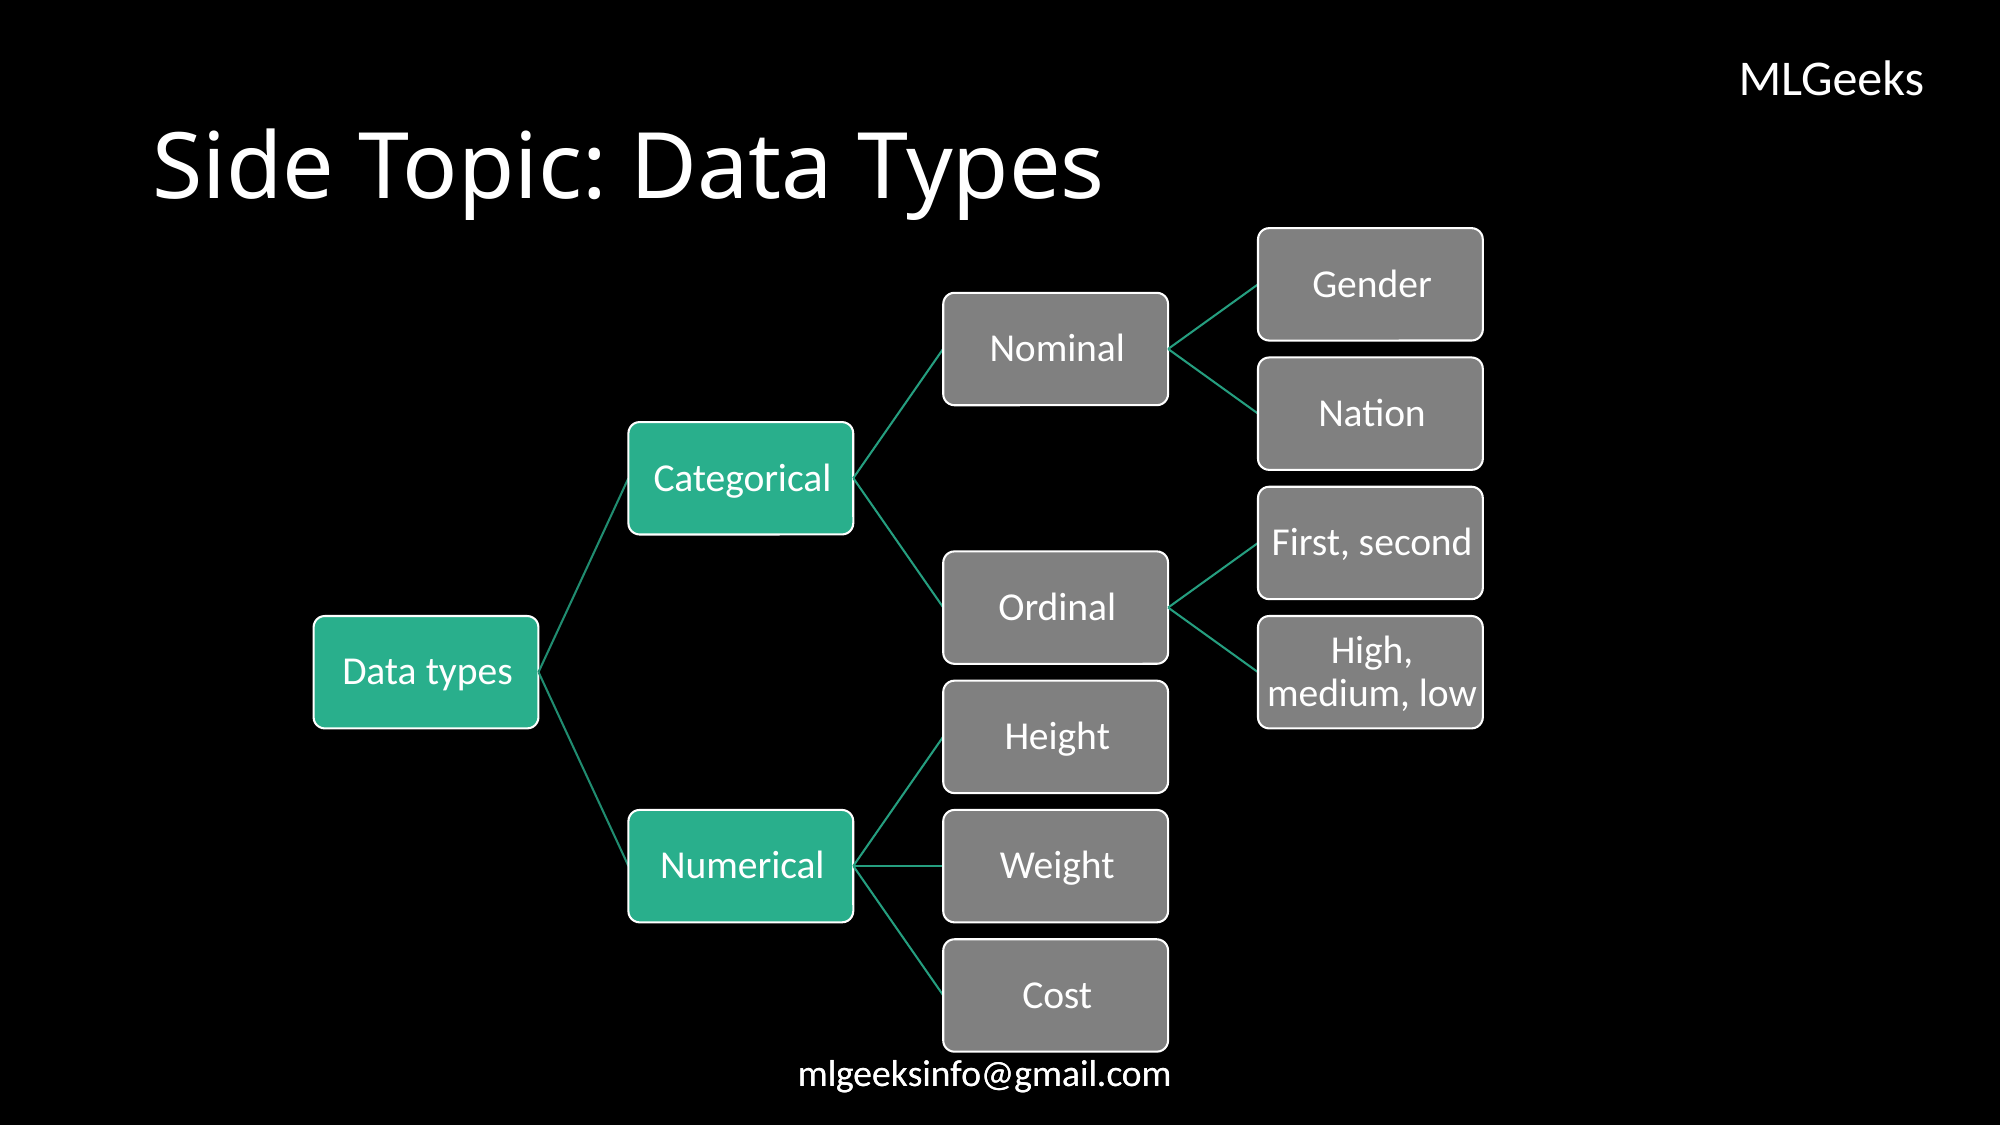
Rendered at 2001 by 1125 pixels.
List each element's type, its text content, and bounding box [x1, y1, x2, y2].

title Side Topic: Data Types [137, 59, 1863, 227]
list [0, 227, 2000, 1052]
